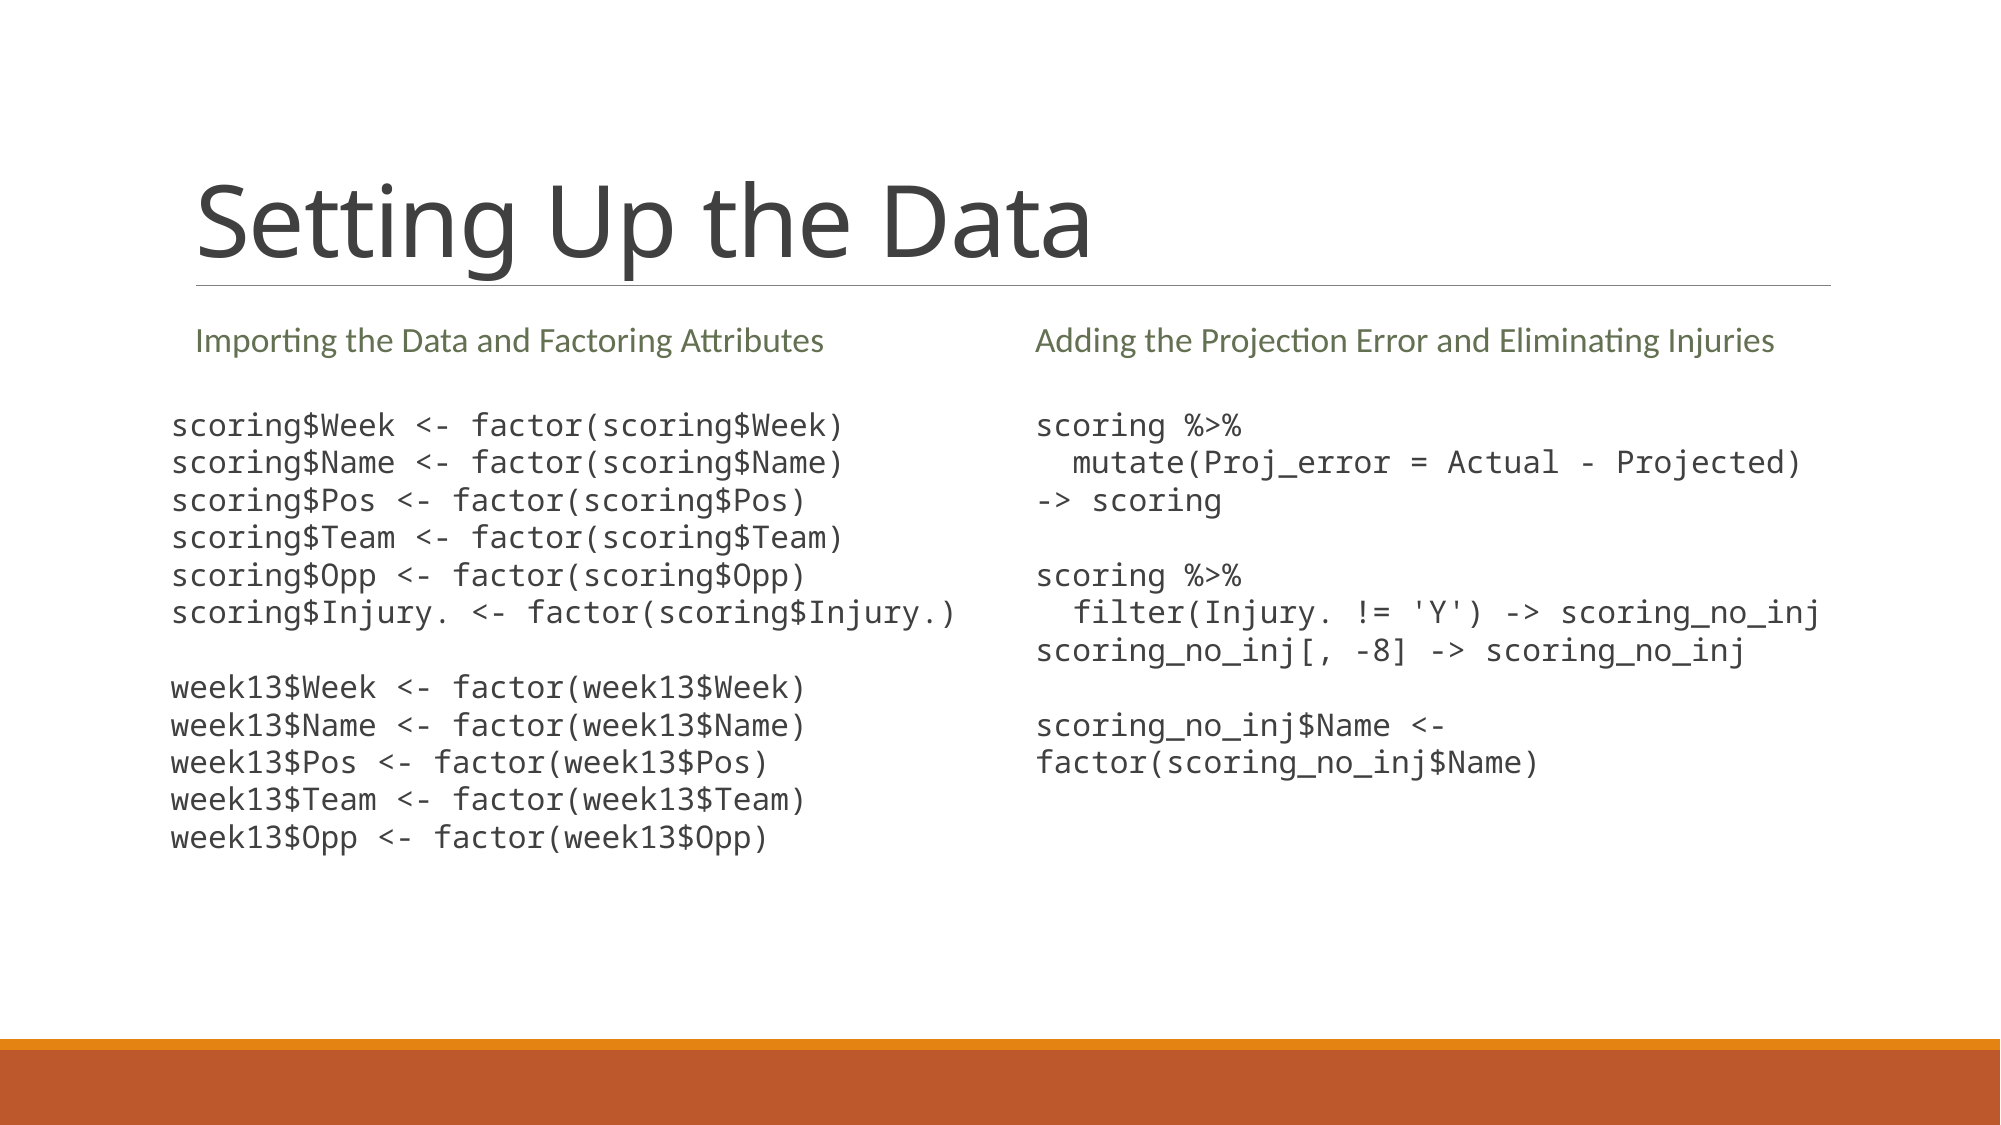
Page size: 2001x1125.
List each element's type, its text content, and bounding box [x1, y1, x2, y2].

list scoring$Week <- factor(scoring$Week) scoring$Name <- factor(scoring$Name) scoring$Pos <- factor(scoring$Pos) scoring$Team <- factor(scoring$Team) scoring$Opp <- factor(scoring$Opp) scoring$Injury. <- factor(scoring$Injury.) week13$Week <- factor(week13$Week) week13$Name <- factor(week13$Name) week13$Pos <- factor(week13$Pos) week13$Team <- factor(week13$Team) week13$Opp <- factor(week13$Opp) [155, 397, 990, 978]
title Setting Up the Data [180, 47, 1830, 285]
list scoring %>% mutate(Proj_error = Actual - Projected) -> scoring scoring %>% filter(Injury. != 'Y') -> scoring_no_inj scoring_no_inj[, -8] -> scoring_no_inj scoring_no_inj$Name <- factor(scoring_no_inj$Name) [1020, 397, 1855, 978]
list Importing the Data and Factoring Attributes [180, 302, 990, 380]
list Adding the Projection Error and Eliminating Injuries [1020, 302, 1830, 380]
